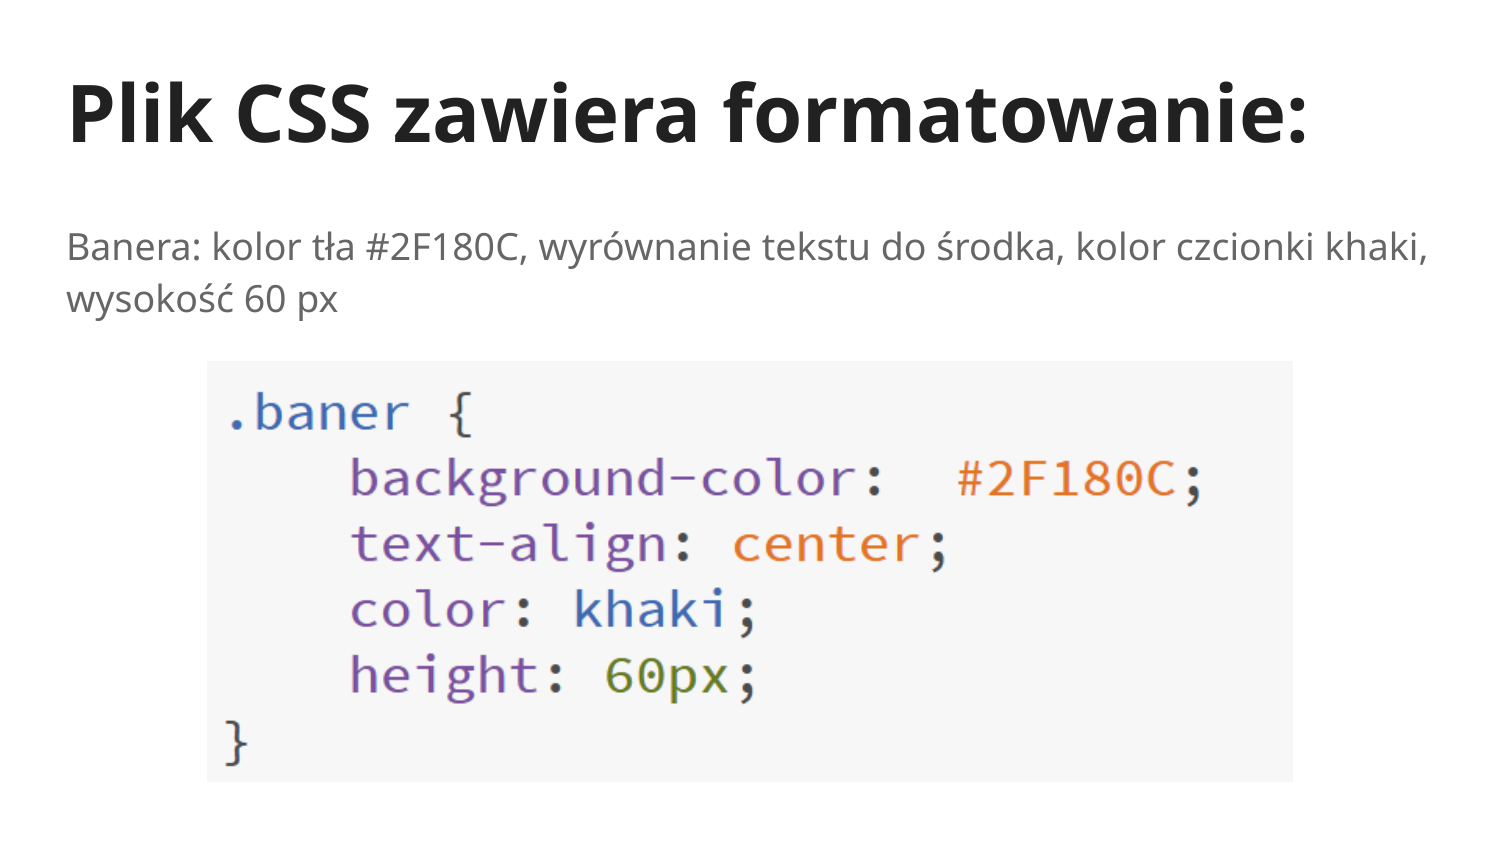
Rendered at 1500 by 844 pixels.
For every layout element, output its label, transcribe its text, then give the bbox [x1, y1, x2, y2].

title Plik CSS zawiera formatowanie: [51, 48, 1449, 180]
list Banera: kolor tła #2F180C, wyrównanie tekstu do środka, kolor czcionki khaki, wysokość 60 px [51, 201, 1449, 750]
picture [206, 361, 1294, 783]
